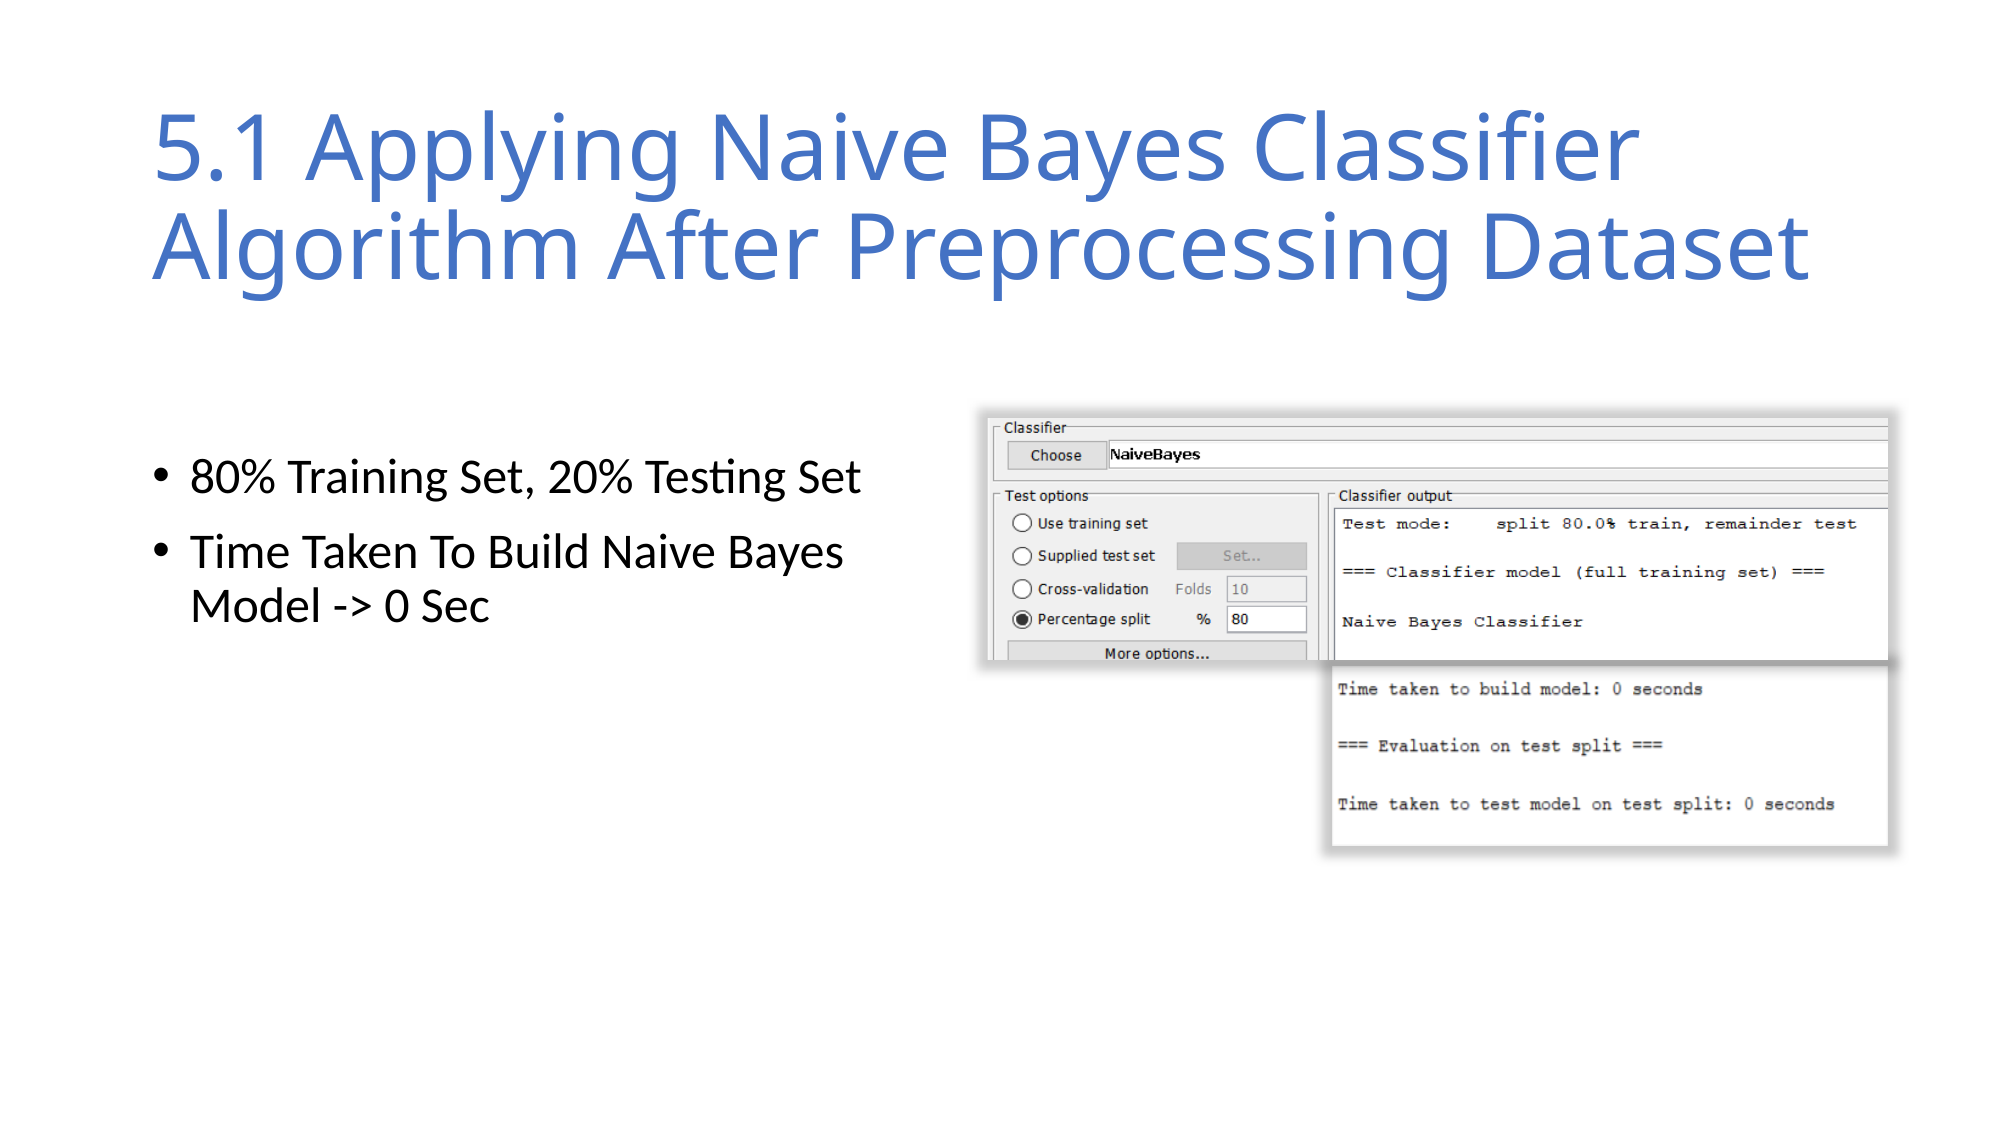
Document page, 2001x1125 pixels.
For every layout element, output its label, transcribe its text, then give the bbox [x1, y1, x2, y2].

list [987, 418, 1888, 660]
title 5.1 Applying Naive Bayes Classifier Algorithm After Preprocessing Dataset [137, 91, 1863, 309]
picture [1332, 666, 1888, 846]
list 80% Training Set, 20% Testing Set Time Taken To Build Naive Bayes Model -> 0 Sec [137, 362, 988, 1076]
